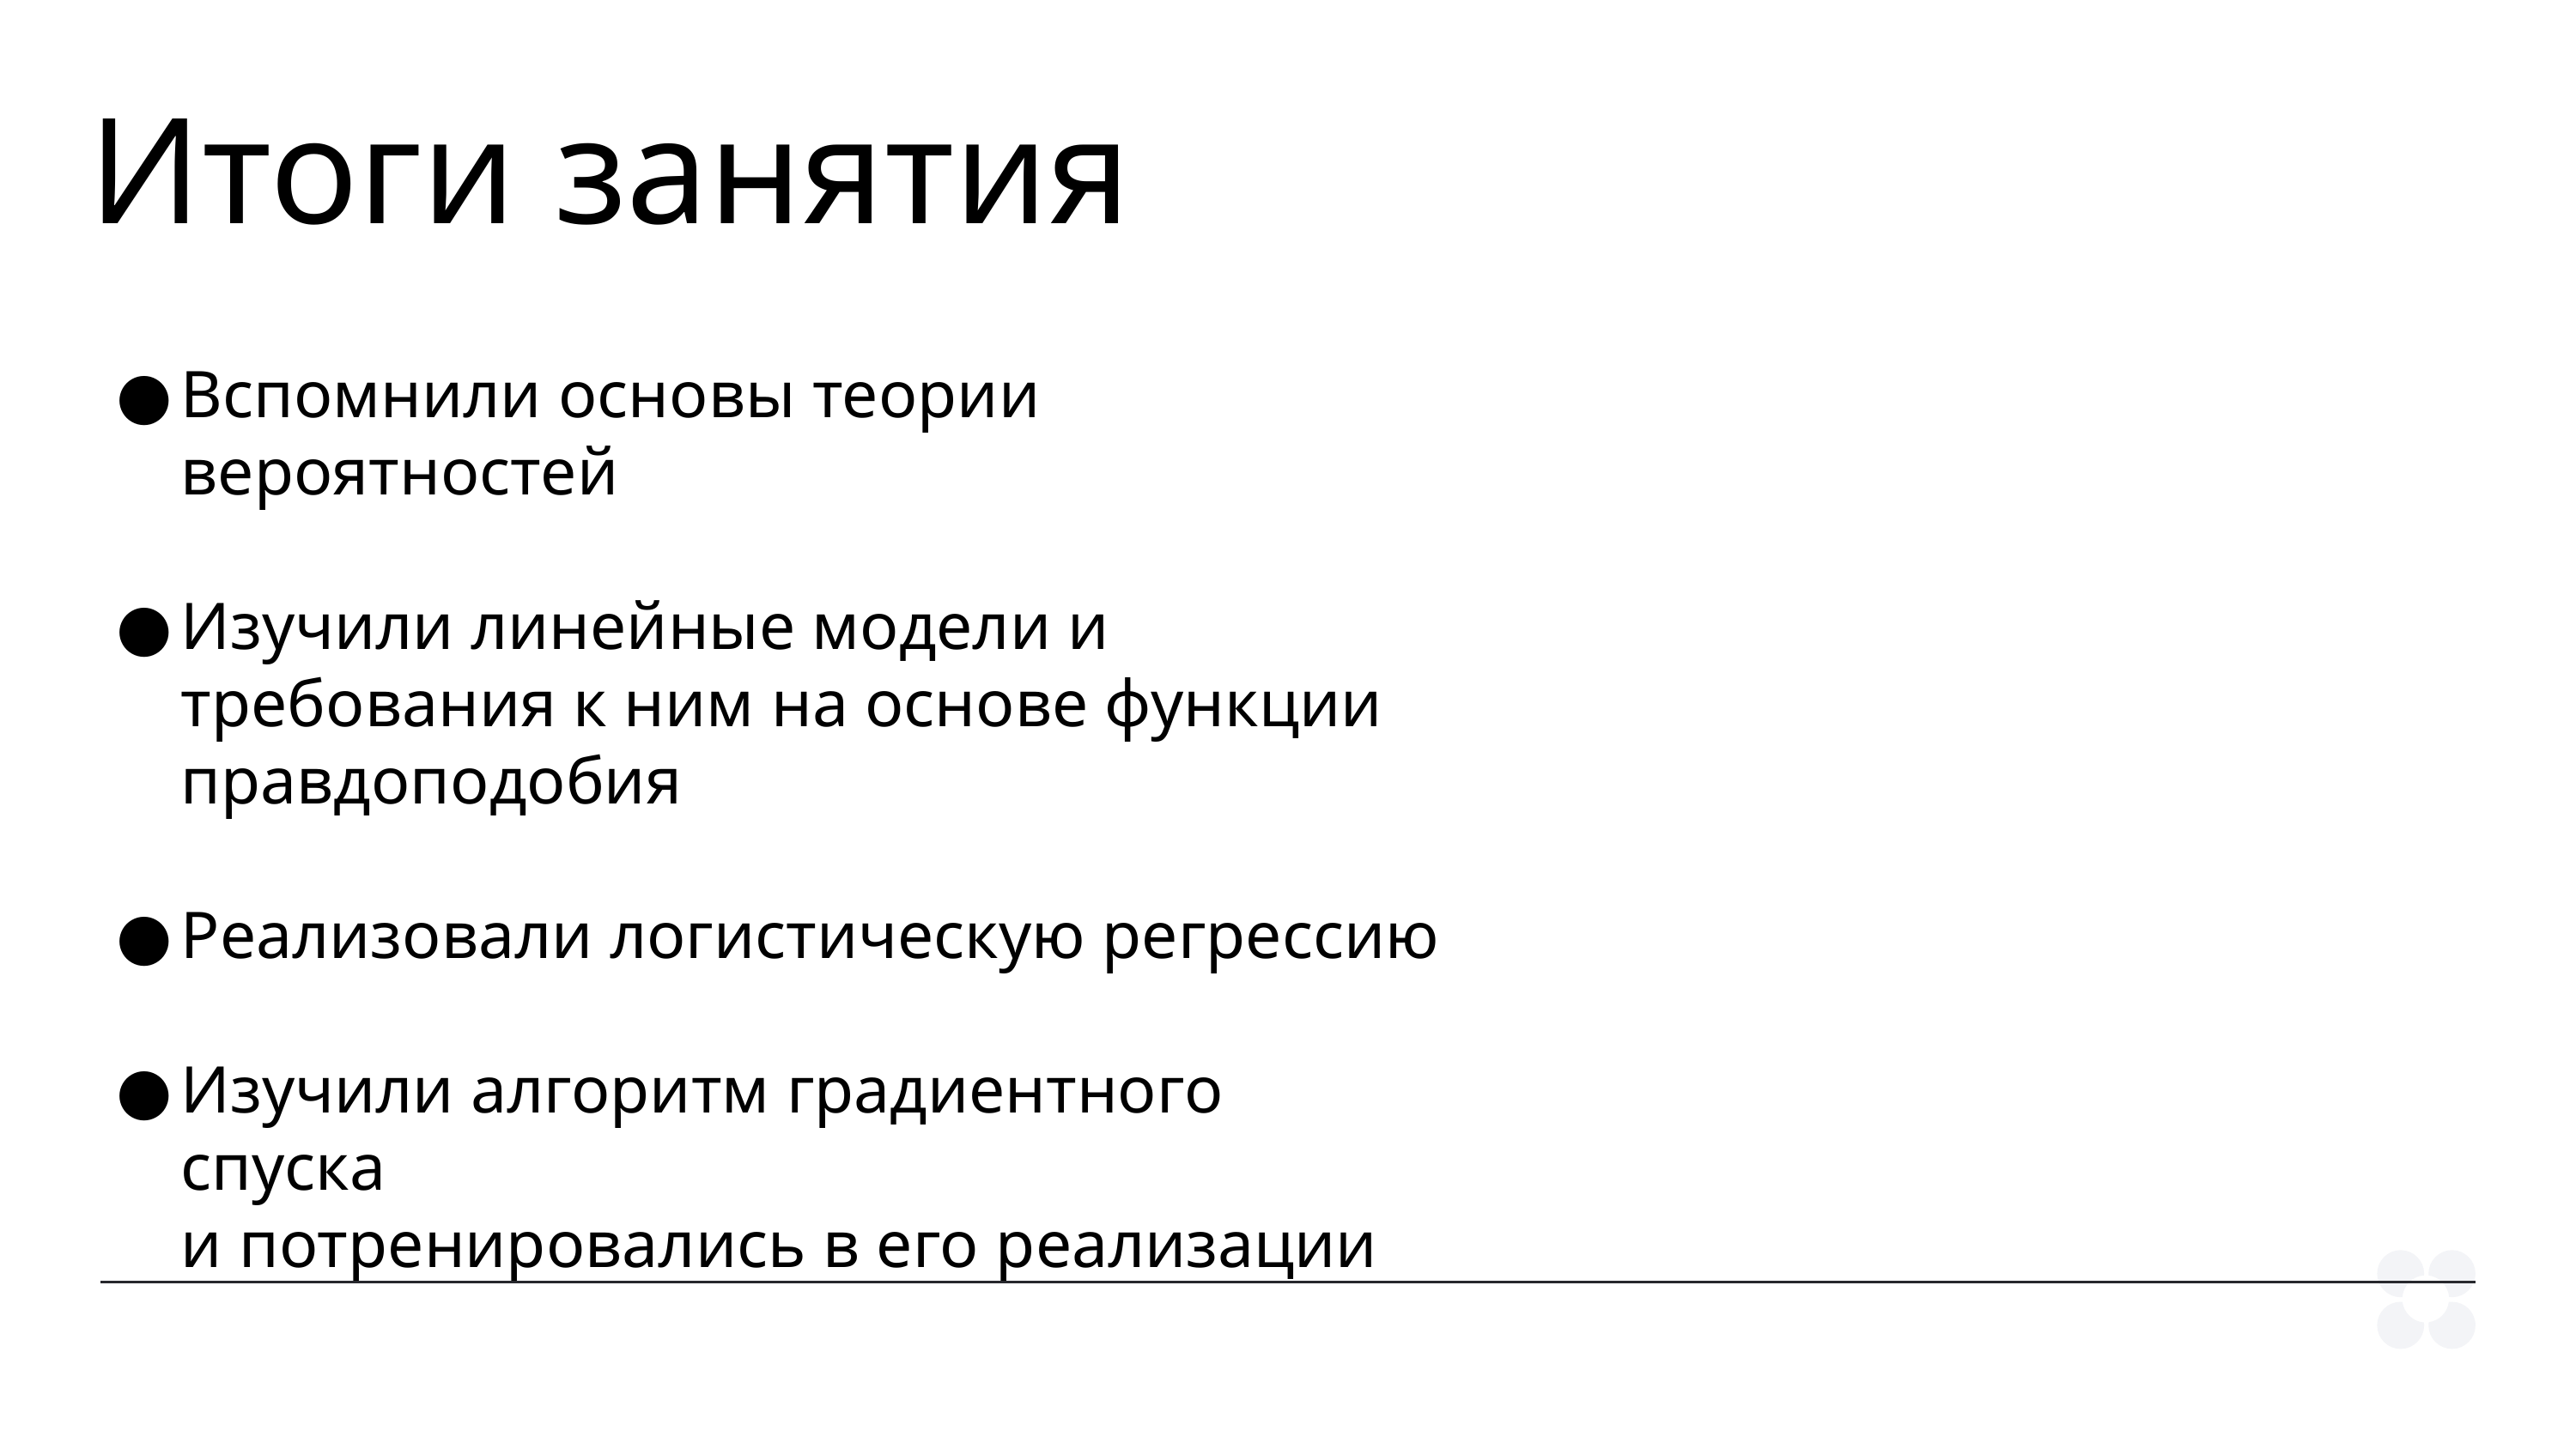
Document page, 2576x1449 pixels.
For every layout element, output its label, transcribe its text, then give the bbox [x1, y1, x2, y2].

text_box Итоги занятия [76, 97, 2506, 275]
text_box [80, 1252, 2192, 1429]
text_box Вспомнили основы теории вероятностей Изучили линейные модели и требования к ним на основе функции правдоподобия Реализовали логистическую регрессию Изучили алгоритм градиентного спуска и потренировались в его реализации [103, 340, 1455, 1216]
